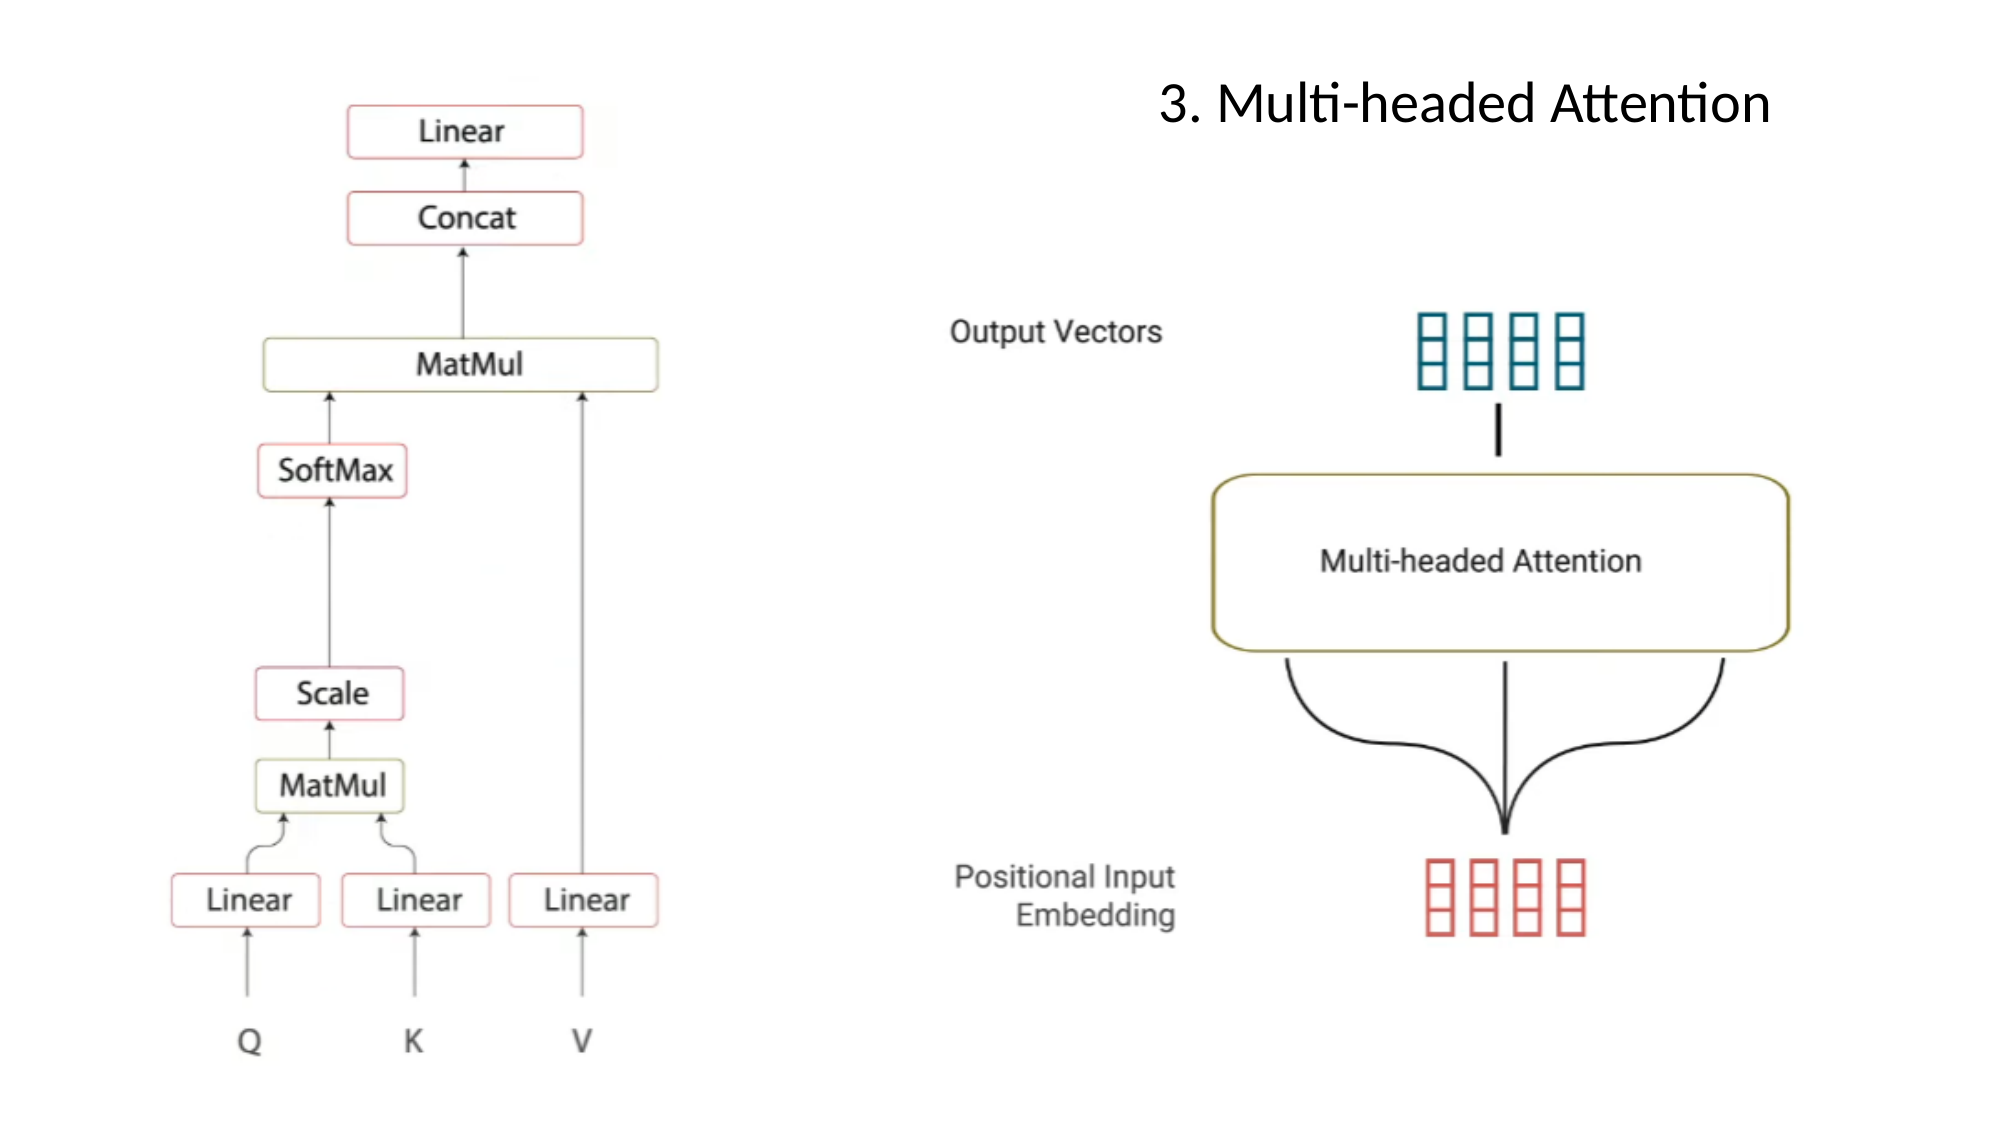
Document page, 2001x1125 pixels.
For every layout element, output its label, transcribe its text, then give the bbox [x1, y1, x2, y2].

text_box 3. Multi-headed Attention [1143, 56, 1846, 141]
picture [153, 41, 685, 1084]
picture [899, 262, 1847, 979]
